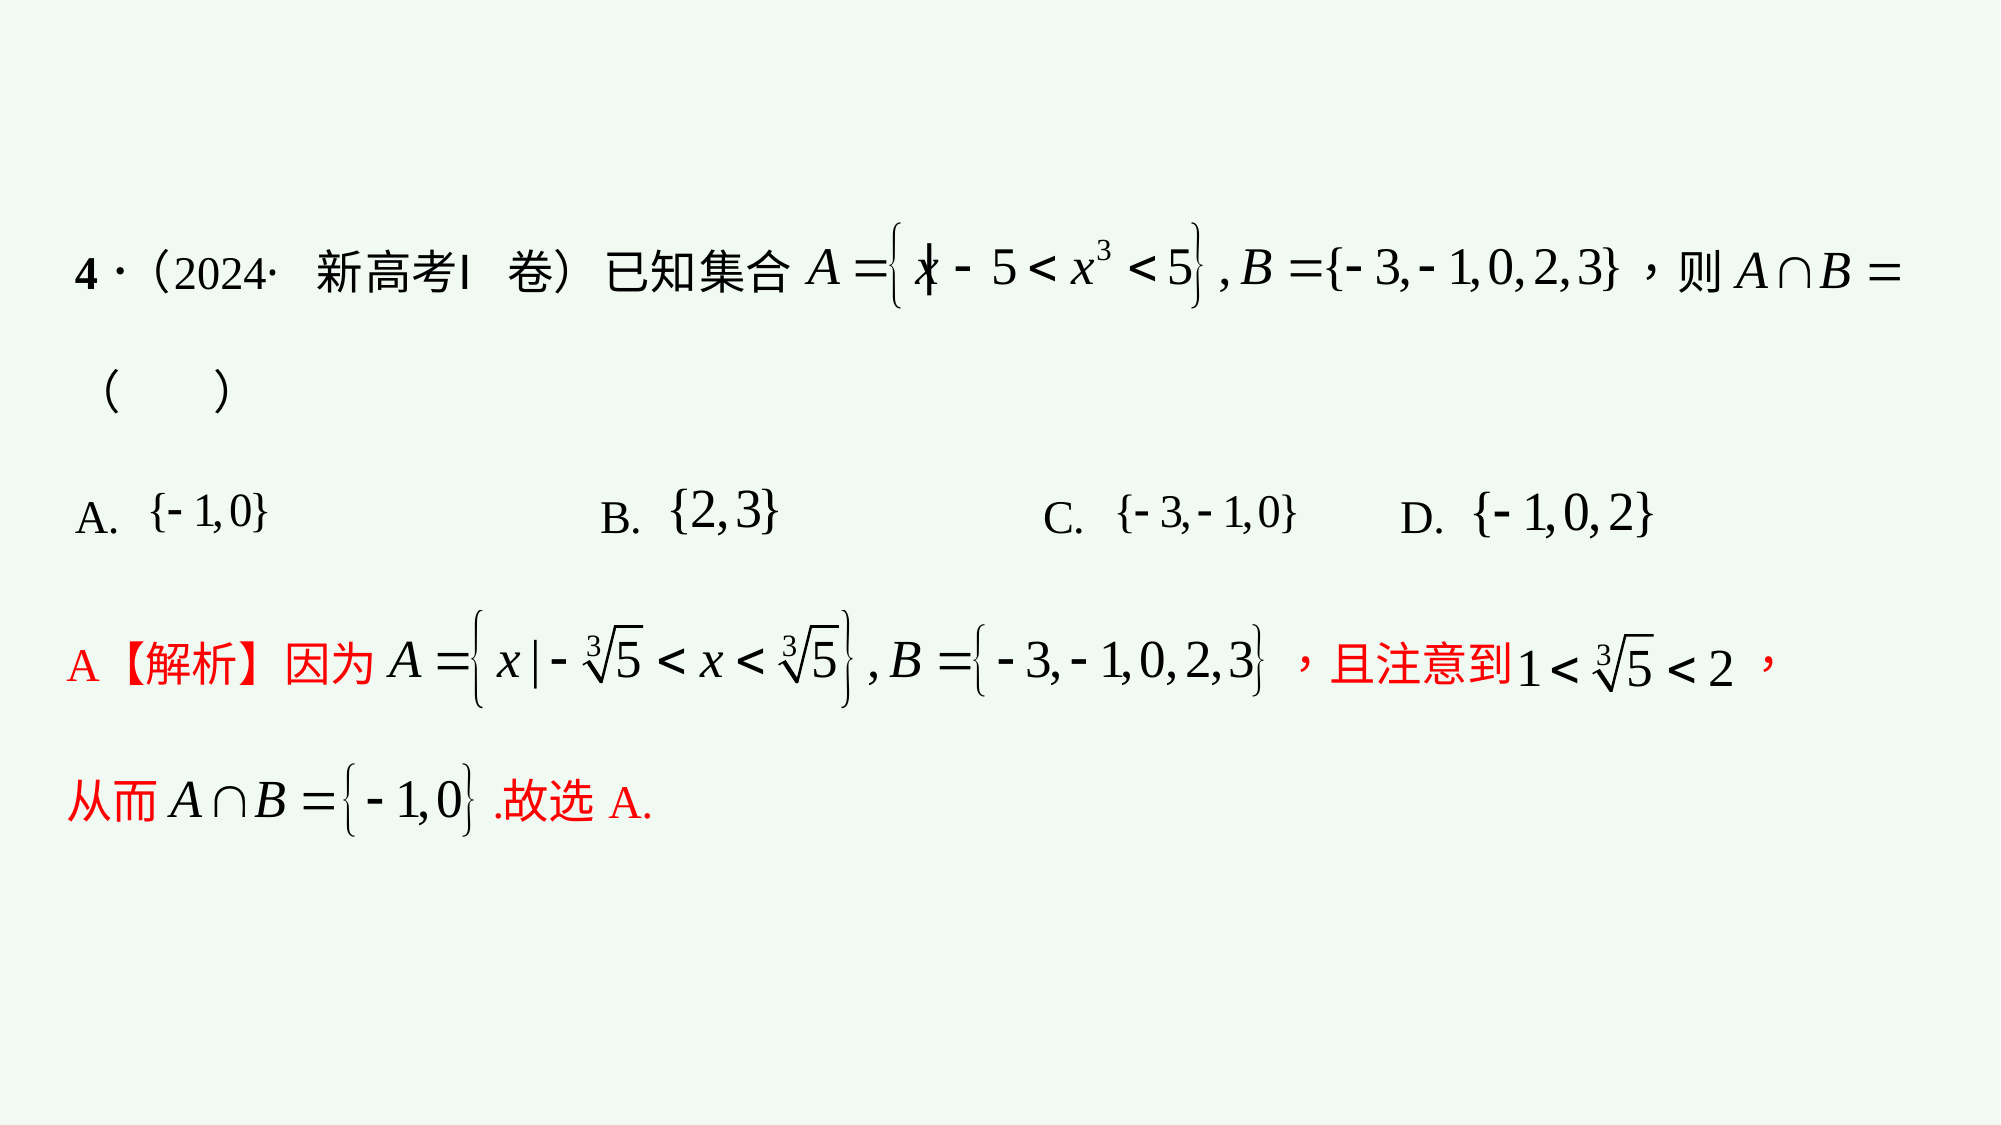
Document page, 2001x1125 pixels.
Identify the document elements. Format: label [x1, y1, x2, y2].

text_box [74, 202, 1907, 587]
text_box [66, 594, 1898, 946]
